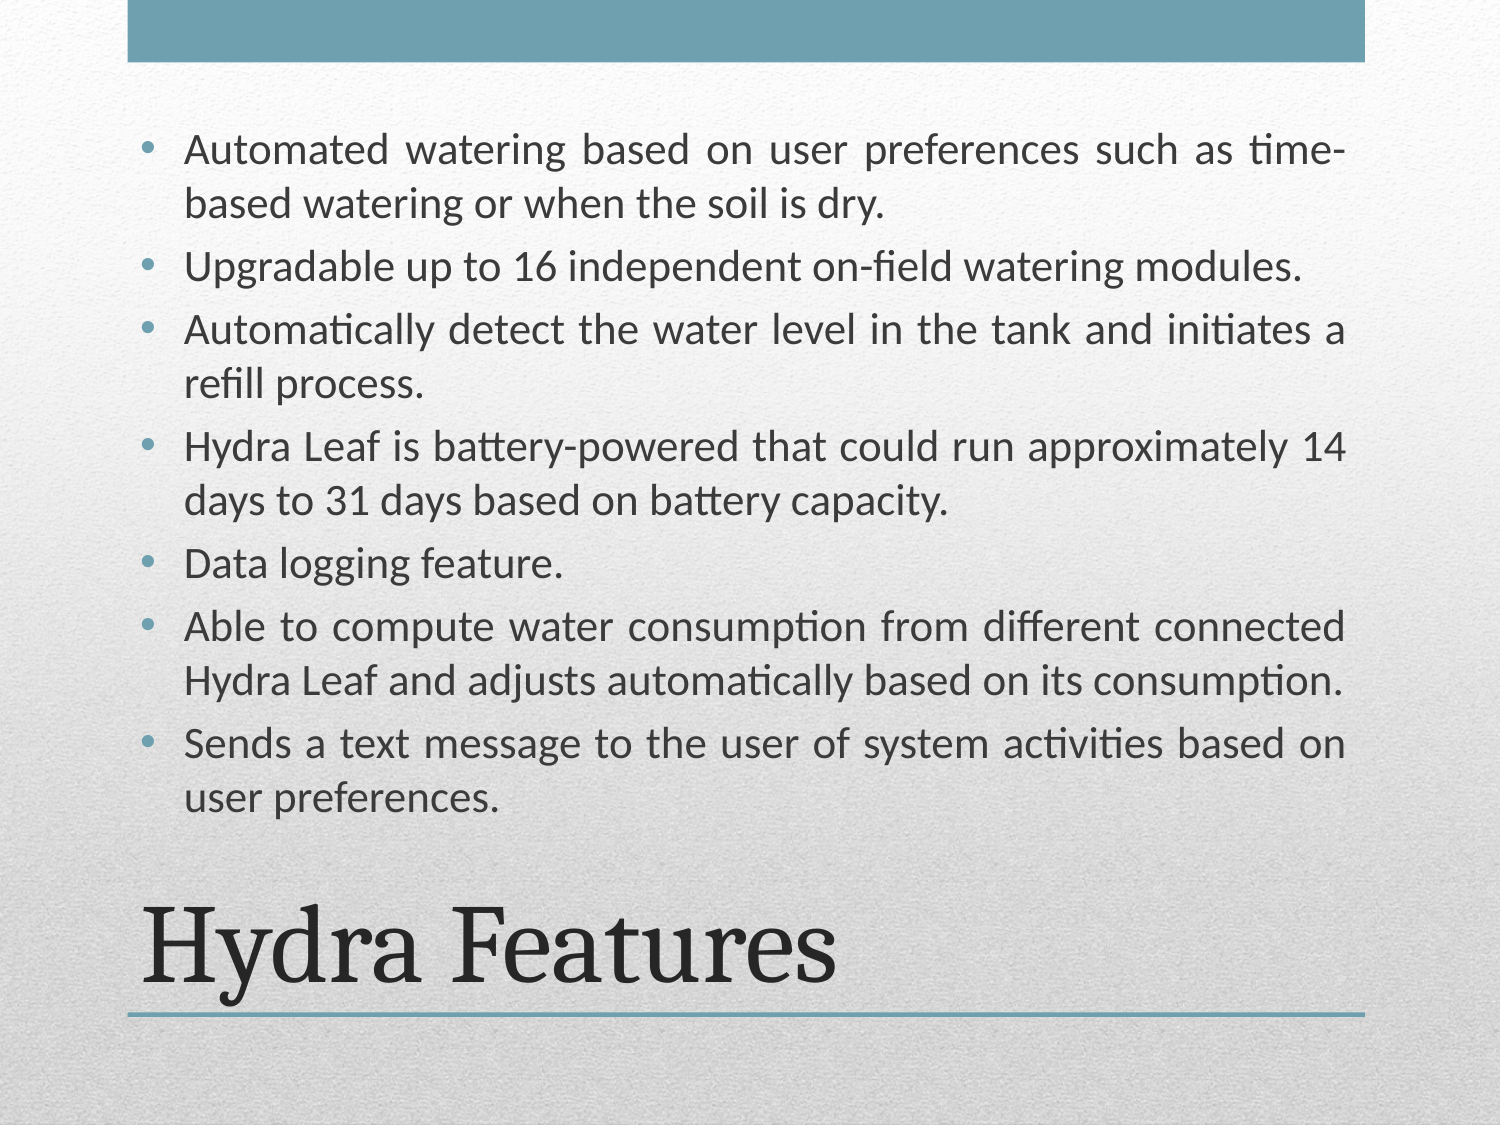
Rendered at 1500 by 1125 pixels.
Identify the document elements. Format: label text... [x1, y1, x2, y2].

list Automated watering based on user preferences such as time-based watering or when the soil is dry. Upgradable up to 16 independent on-field watering modules. Automatically detect the water level in the tank and initiates a refill process. Hydra Leaf is battery-powered that could run approximately 14 days to 31 days based on battery capacity. Data logging feature. Able to compute water consumption from different connected Hydra Leaf and adjusts automatically based on its consumption. Sends a text message to the user of system activities based on user preferences. [125, 112, 1363, 850]
title Hydra Features [125, 850, 1238, 1013]
